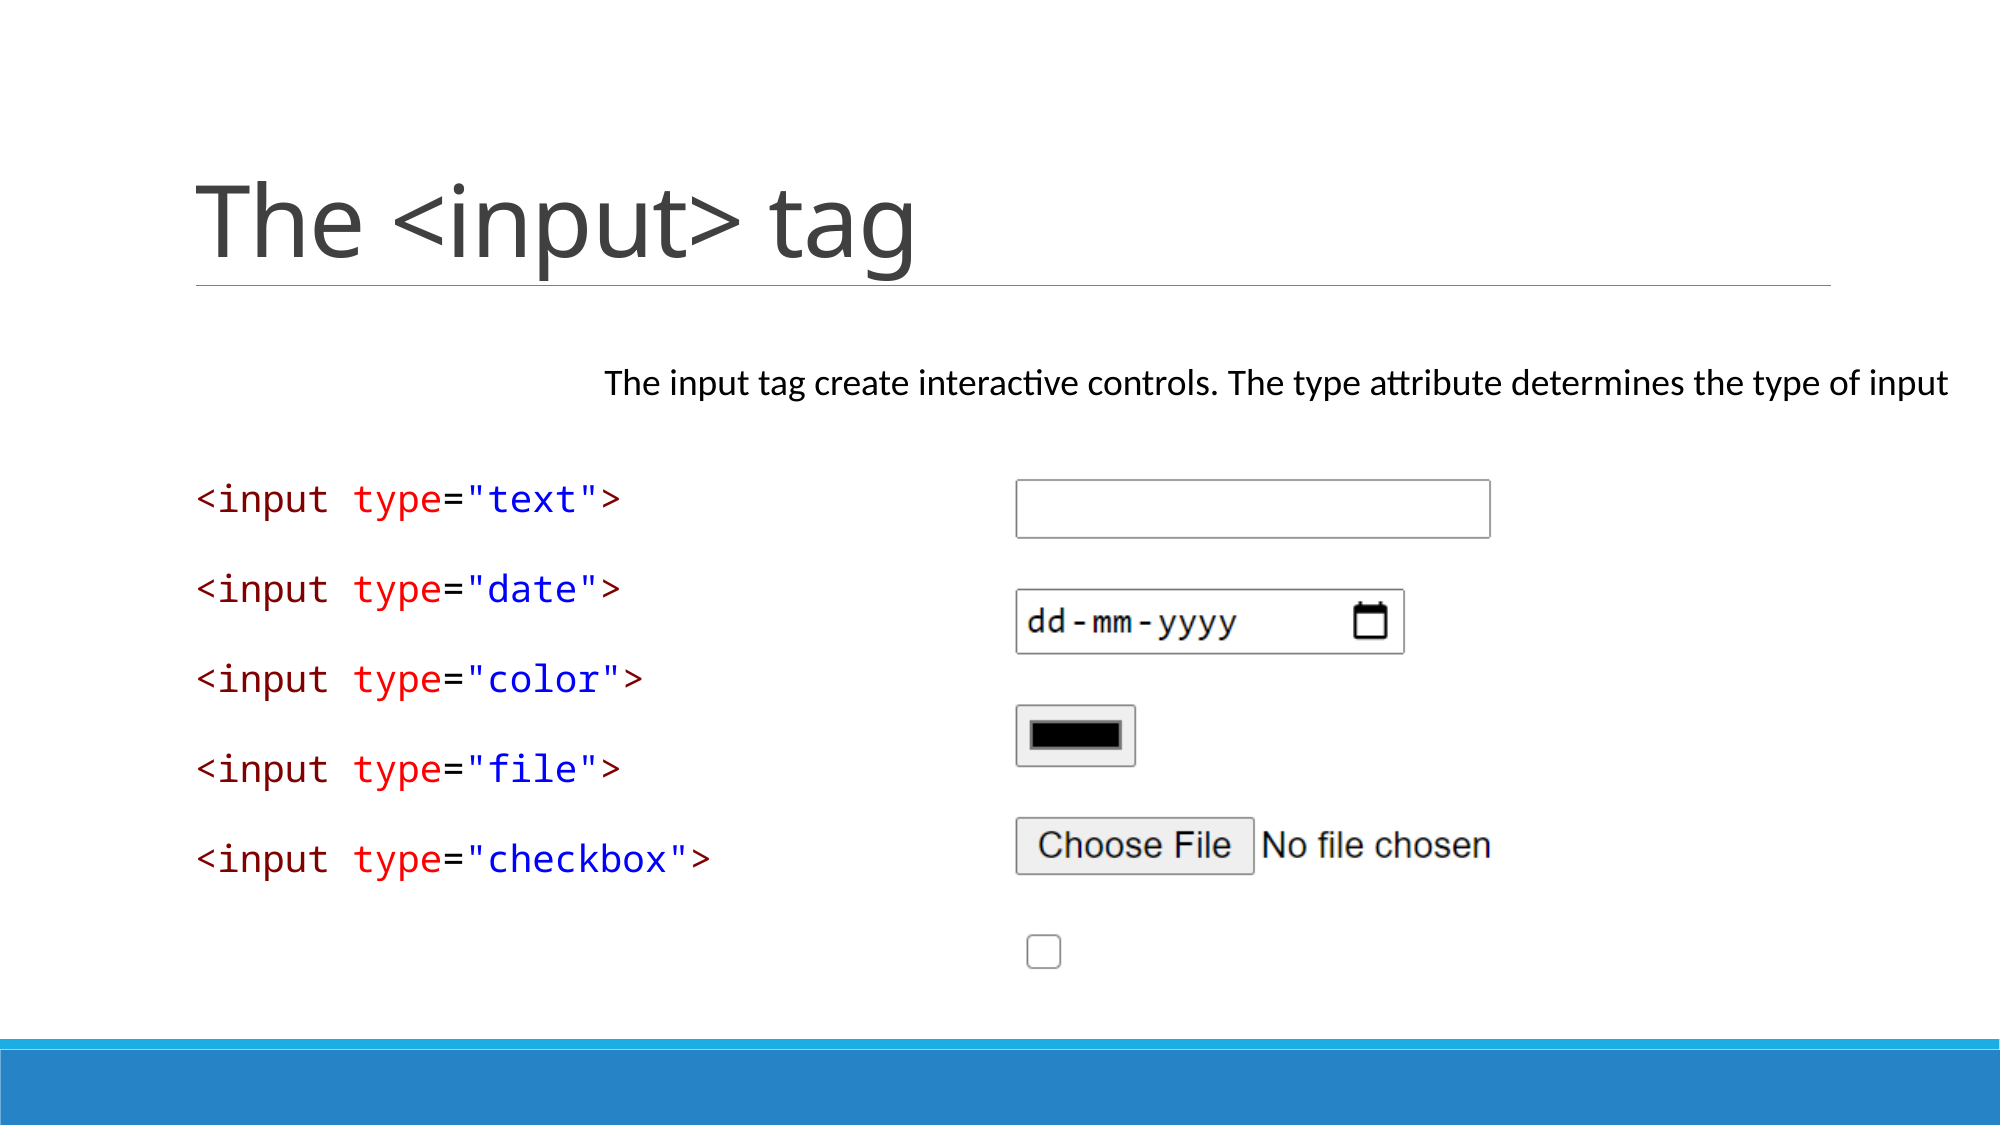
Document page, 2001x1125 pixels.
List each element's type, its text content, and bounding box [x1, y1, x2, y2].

text_box The input tag create interactive controls. The type attribute determines the type of input [589, 350, 1966, 411]
text_box <input type="text"> <input type="date"> <input type="color"> <input type="file"> <input type="checkbox"> [179, 467, 729, 887]
title The <input> tag [180, 47, 1830, 285]
picture [1004, 466, 1725, 992]
